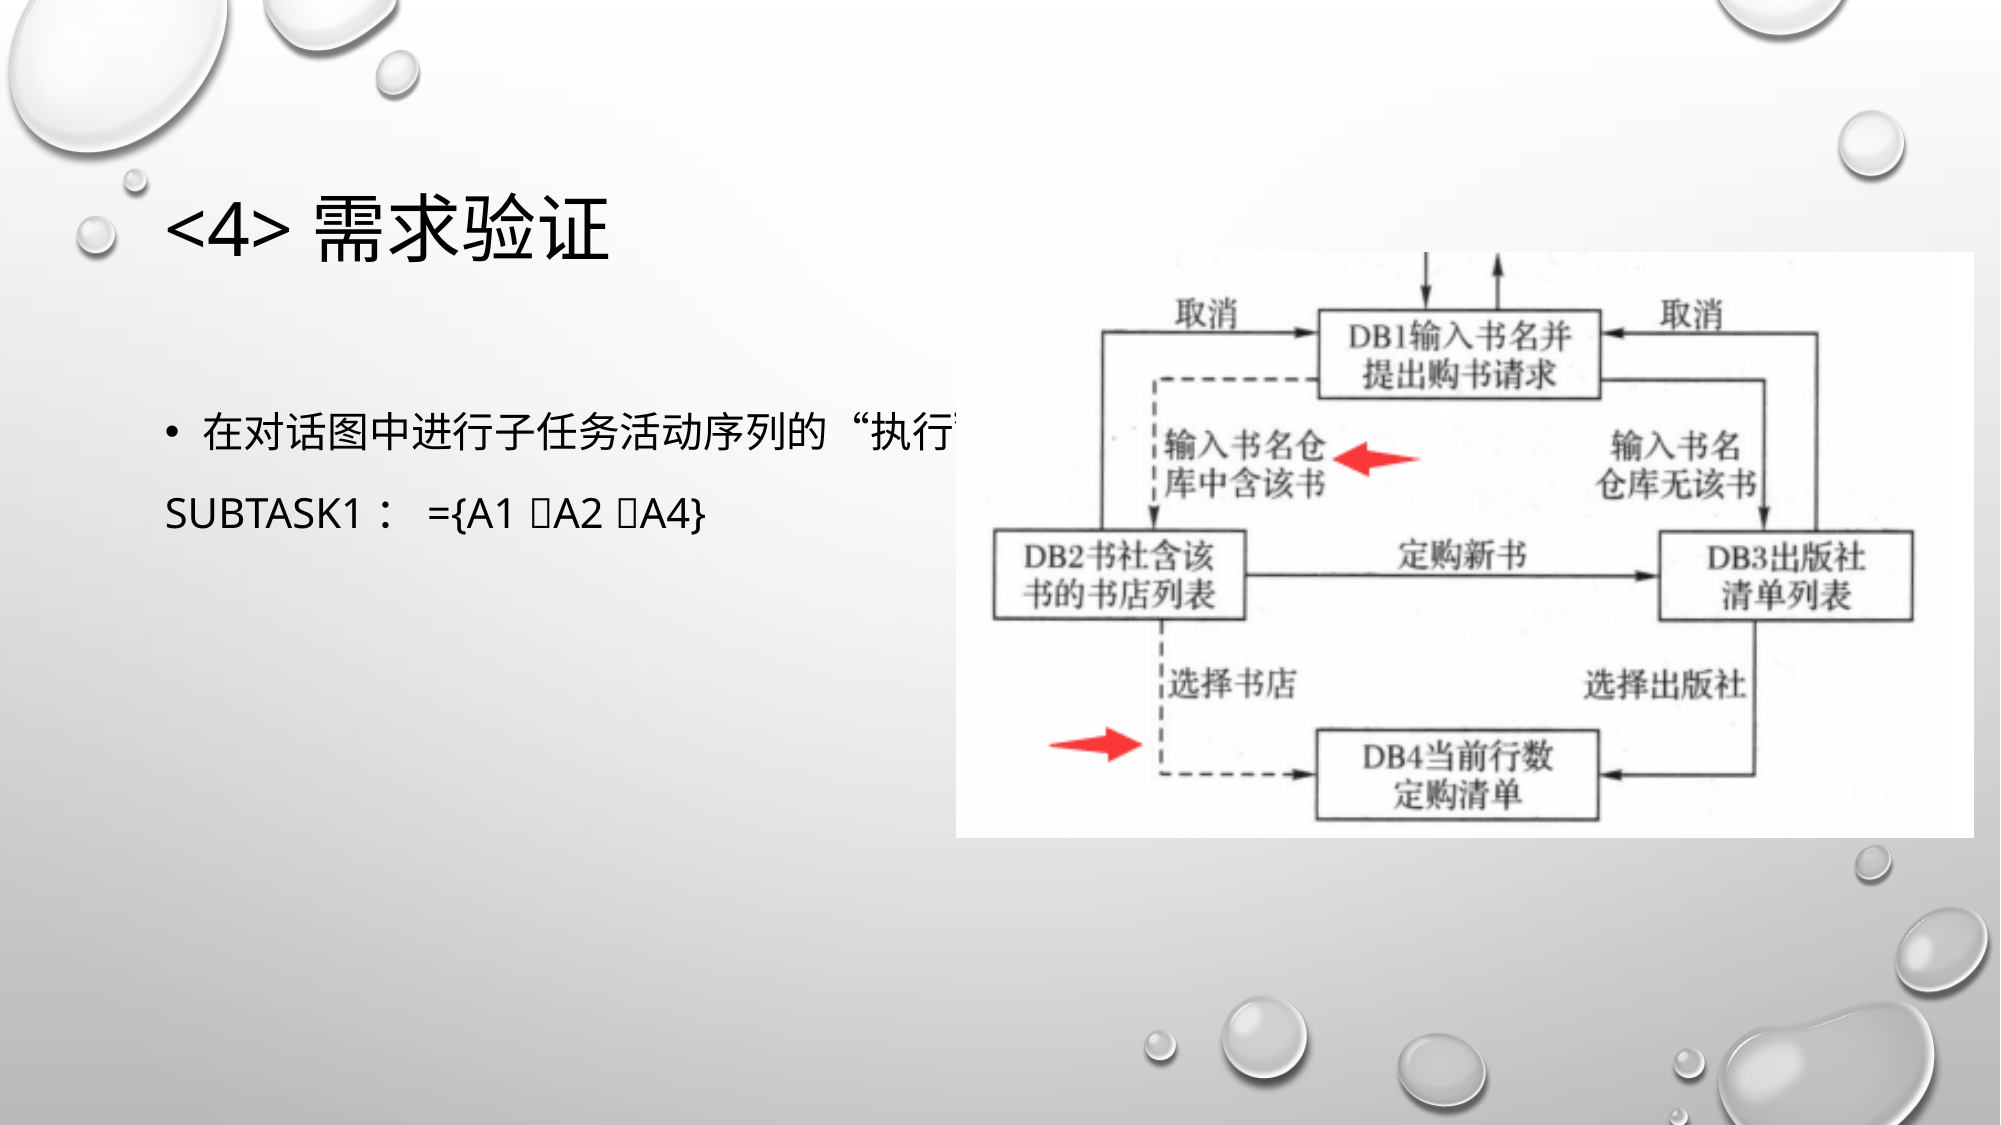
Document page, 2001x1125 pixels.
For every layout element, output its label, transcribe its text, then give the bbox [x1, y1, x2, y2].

title <4>需求验证 [149, 101, 1851, 364]
picture [0, 0, 2000, 1125]
list 在对话图中进行子任务活动序列的“执行” SubTask1：={a1 a2 a4} [149, 388, 950, 612]
